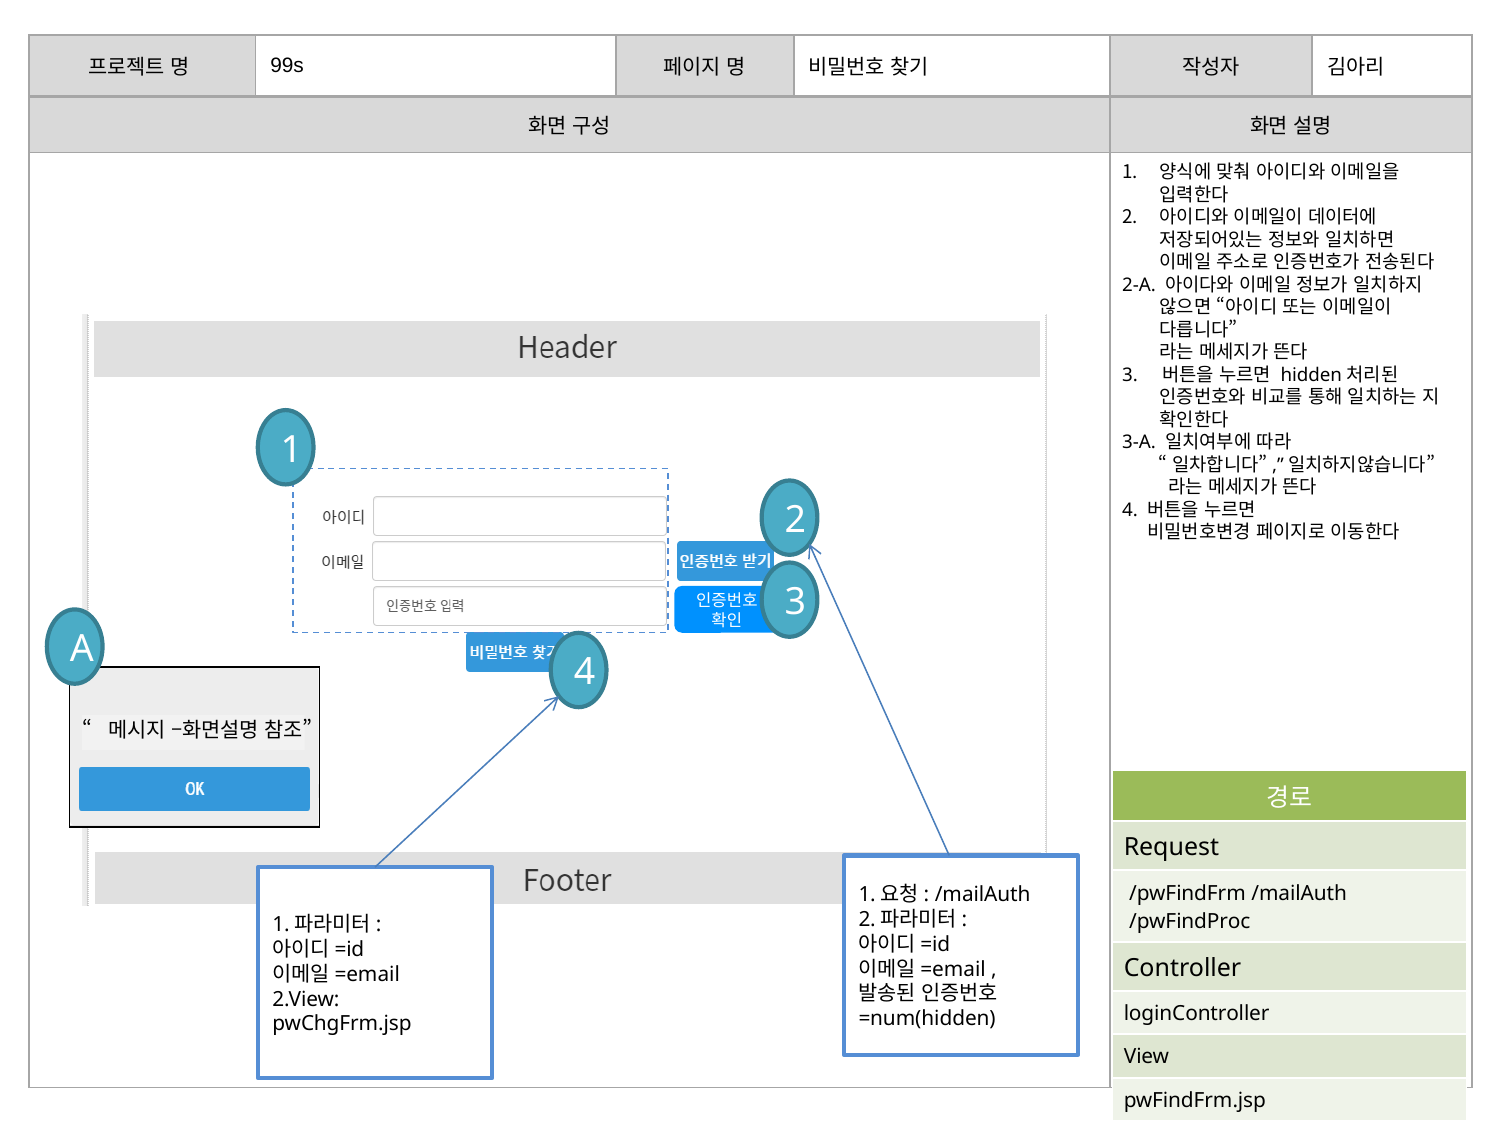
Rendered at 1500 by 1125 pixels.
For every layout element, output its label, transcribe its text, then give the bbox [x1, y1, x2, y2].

table_cell [30, 153, 1109, 1087]
table_cell loginController [1113, 992, 1466, 1033]
table_cell /pwFindFrm /mailAuth /pwFindProc [1113, 871, 1466, 941]
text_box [46, 609, 329, 827]
table_header 경로 [1113, 771, 1466, 820]
table_header 화면 설명 [1111, 98, 1471, 152]
table_header 페이지 명 [617, 36, 793, 95]
table_cell Controller [1113, 943, 1466, 990]
table_cell [1111, 618, 1471, 1087]
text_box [381, 689, 553, 874]
table_header 비밀번호 찾기 [795, 36, 1109, 95]
text_box 1.요청: /mailAuth 2.파라미터: 아이디=id 이메일=email , 발송된 인증번호 =num(hidden) [842, 853, 1080, 1057]
table_cell View [1113, 1035, 1466, 1077]
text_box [723, 629, 1036, 770]
picture [81, 314, 1047, 906]
table_header 화면 구성 [30, 98, 1109, 152]
text_box 1.파라미터: 아이디=id 이메일=email 2.View: pwChgFrm.jsp [256, 914, 494, 1080]
table_header 프로젝트 명 [30, 36, 255, 95]
table_cell pwFindFrm.jsp [1113, 1079, 1466, 1120]
table_header 작성자 [1111, 36, 1311, 95]
table_cell Request [1113, 822, 1466, 869]
text_box 양식에 맞춰 아이디와 이메일을 입력한다 아이디와 이메일이 데이터에 저장되어있는 정보와 일치하면 이메일 주소로 인증번호가 전송된다 2-A. 아이다와 이메일 정보가 일치하지 않으면 “아이디 또는 이메일이 다릅니다” 라는 메세지가 뜬다 3. 버튼을 누르면 hidden처리된 인증번호와 비교를 통해 일치하는 지 확인한다 3-A. 일치여부에 따라 “일차합니다”,”일치하지않습니다” 라는 메세지가 뜬다 4. 버튼을 누르면 비밀번호변경 페이지로 이동한다 [1107, 152, 1475, 618]
table_header 99s [256, 36, 615, 95]
table_header 김아리 [1313, 36, 1471, 95]
